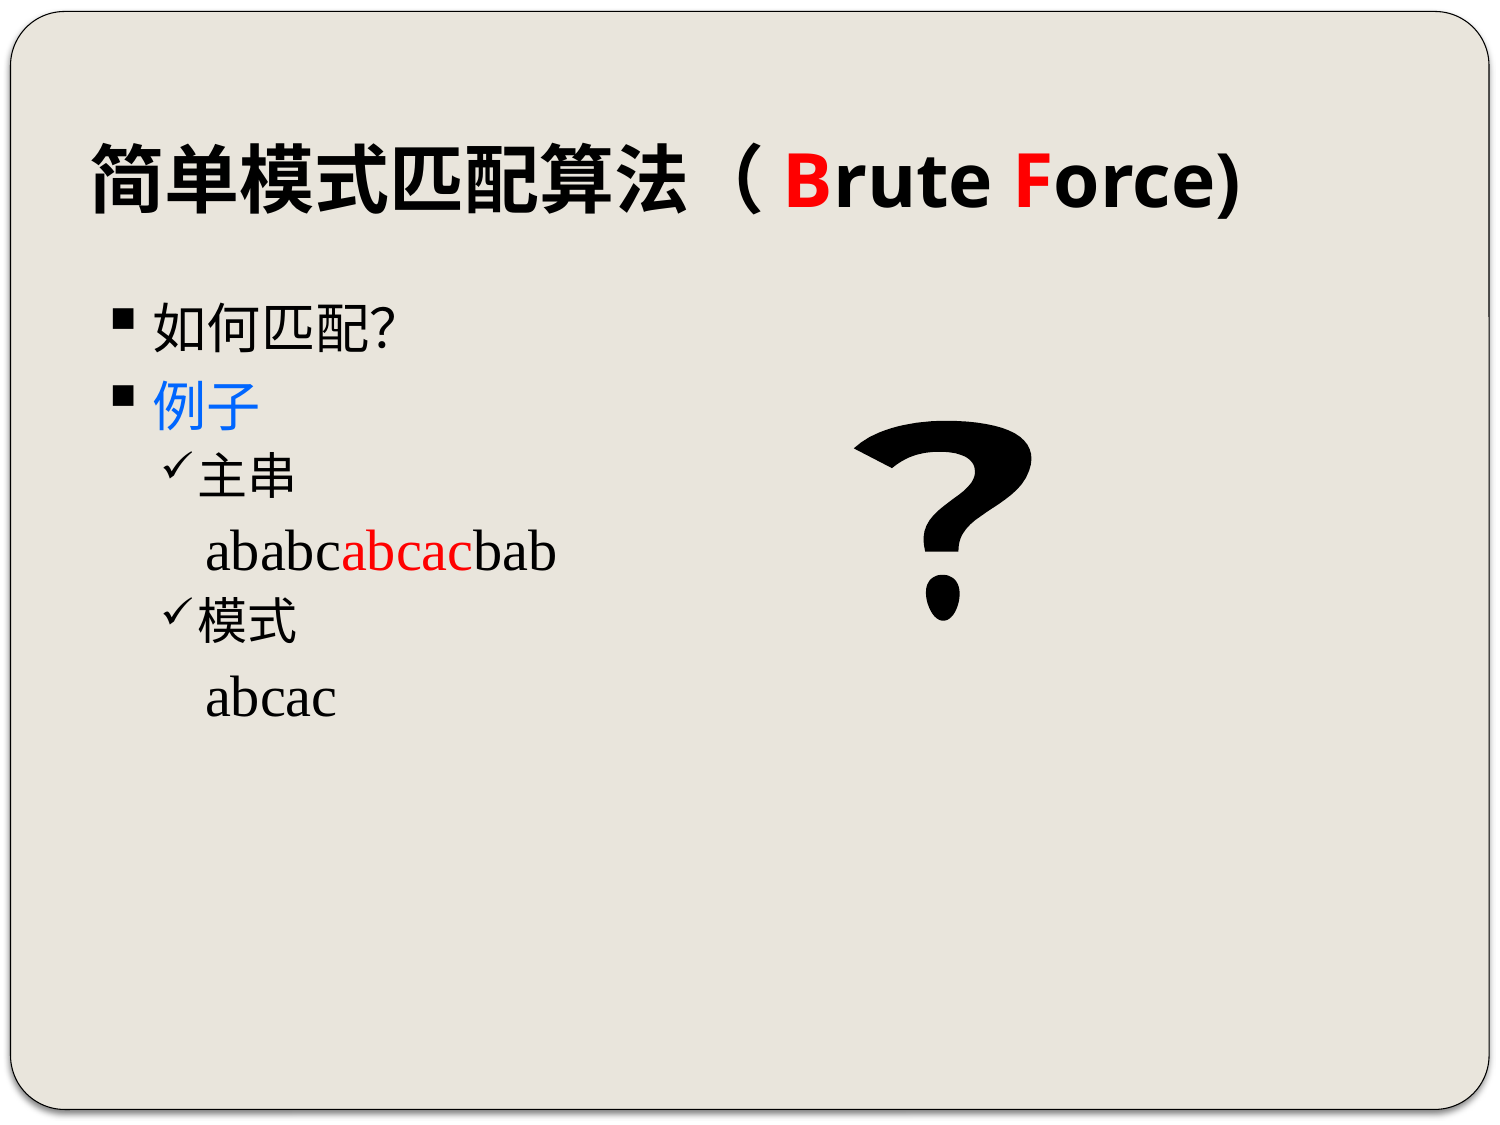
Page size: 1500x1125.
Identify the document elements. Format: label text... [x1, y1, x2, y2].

list 如何匹配？ 例子 主串 ababcabcacbab 模式 abcac [92, 287, 1406, 799]
title 简单模式匹配算法（Brute Force) [75, 92, 1425, 238]
